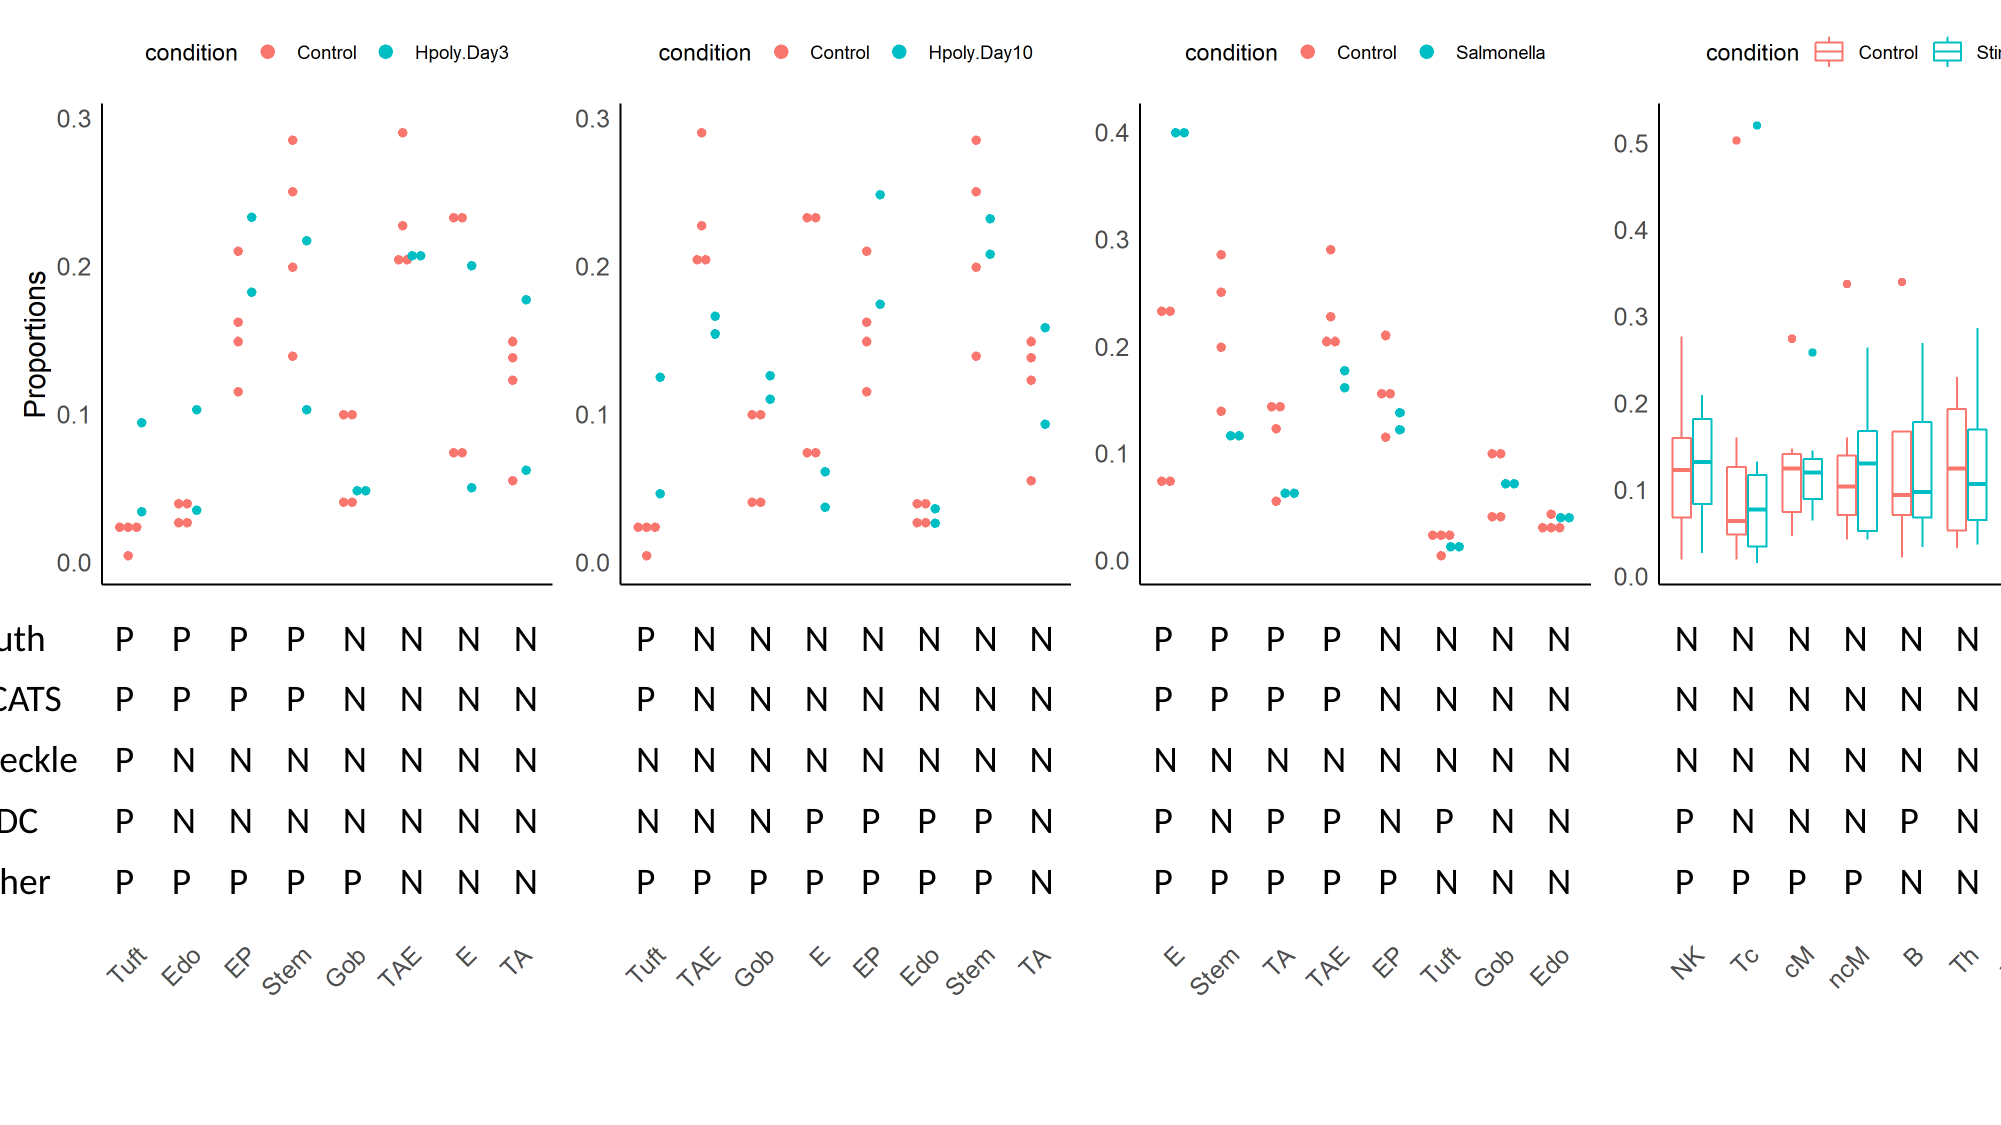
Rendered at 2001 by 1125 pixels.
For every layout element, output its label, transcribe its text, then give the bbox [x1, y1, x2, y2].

table_cell N [157, 737, 214, 798]
table_cell N [499, 859, 556, 919]
table_cell P [790, 859, 846, 919]
table_cell N [1532, 798, 1588, 859]
table_cell scDC [0, 798, 100, 859]
table_cell P [214, 676, 271, 737]
picture [0, 938, 2001, 1023]
table_cell N [1941, 798, 1997, 859]
table_cell N [1420, 737, 1476, 798]
table_cell N [1476, 798, 1532, 859]
table_cell N [1828, 676, 1885, 737]
table_cell N [846, 676, 902, 737]
table_cell N [1195, 737, 1251, 798]
table_cell N [1476, 859, 1532, 919]
table_cell P [1307, 798, 1363, 859]
table_header P [1307, 615, 1363, 676]
table_header P [157, 615, 214, 676]
table_cell P [902, 798, 958, 859]
table_cell P [328, 859, 385, 919]
table_cell N [1885, 676, 1941, 737]
table_header N [1941, 615, 1997, 676]
table_header N [1828, 615, 1885, 676]
table_cell N [902, 676, 958, 737]
table_cell N [1138, 737, 1195, 798]
table_cell N [1363, 737, 1420, 798]
picture [0, 0, 2001, 590]
table_header P [214, 615, 271, 676]
table_header N [385, 615, 442, 676]
table_header N [1363, 615, 1420, 676]
table_cell N [677, 737, 734, 798]
table_cell P [621, 859, 677, 919]
table_cell N [385, 859, 442, 919]
table_cell P [846, 859, 902, 919]
table_cell N [734, 676, 790, 737]
table_cell N [1015, 676, 1051, 737]
table_cell P [1251, 798, 1307, 859]
table_cell P [1195, 676, 1251, 737]
table_cell P [100, 798, 157, 859]
table_cell P [677, 859, 734, 919]
table_cell N [214, 798, 271, 859]
table_cell N [1015, 798, 1051, 859]
table_cell P [1660, 798, 1716, 859]
table_cell N [442, 859, 499, 919]
table_header N [1660, 615, 1716, 676]
table_cell N [385, 737, 442, 798]
table_header N [958, 615, 1015, 676]
table_cell P [100, 859, 157, 919]
table_cell P [1307, 676, 1363, 737]
table_cell N [385, 798, 442, 859]
table_cell P [1138, 859, 1195, 919]
table_cell N [1716, 737, 1772, 798]
table_cell N [1885, 859, 1941, 919]
table_cell P [1772, 859, 1828, 919]
table_cell N [1772, 676, 1828, 737]
table_cell N [790, 737, 846, 798]
table_header N [1420, 615, 1476, 676]
table_header N [790, 615, 846, 676]
table_header P [1138, 615, 1195, 676]
table_cell N [958, 676, 1015, 737]
table_cell P [958, 798, 1015, 859]
table_cell speckle [0, 737, 100, 798]
table_cell P [1660, 859, 1716, 919]
table_cell N [328, 676, 385, 737]
table_cell N [1885, 737, 1941, 798]
table_header N [846, 615, 902, 676]
table_cell P [1363, 859, 1420, 919]
table_cell N [1532, 737, 1588, 798]
table_cell N [902, 737, 958, 798]
table_cell N [621, 798, 677, 859]
table_header P [621, 615, 677, 676]
table_header N [1532, 615, 1588, 676]
table_cell N [1941, 859, 1997, 919]
table_cell N [214, 737, 271, 798]
table_cell N [499, 676, 556, 737]
table_cell N [442, 676, 499, 737]
table_cell N [734, 798, 790, 859]
table_cell P [100, 676, 157, 737]
table_cell N [1195, 798, 1251, 859]
table_header N [1476, 615, 1532, 676]
table_cell N [271, 798, 328, 859]
table_cell P [1195, 859, 1251, 919]
table_cell N [499, 798, 556, 859]
table_cell P [958, 859, 1015, 919]
table_cell N [846, 737, 902, 798]
table_cell N [1476, 737, 1532, 798]
table_cell N [621, 737, 677, 798]
table_cell N [677, 798, 734, 859]
table_cell P [271, 859, 328, 919]
table_header N [677, 615, 734, 676]
table_cell P [1716, 859, 1772, 919]
table_cell N [1828, 737, 1885, 798]
table_cell P [1307, 859, 1363, 919]
table_cell P [1138, 798, 1195, 859]
table_header Truth [0, 615, 100, 676]
table_cell N [1716, 676, 1772, 737]
table_cell N [734, 737, 790, 798]
table_cell N [328, 737, 385, 798]
table_cell N [1476, 676, 1532, 737]
table_cell N [442, 737, 499, 798]
table_cell P [100, 737, 157, 798]
table_header N [328, 615, 385, 676]
table_cell N [1015, 737, 1051, 798]
table_cell N [1420, 859, 1476, 919]
table_cell N [1420, 676, 1476, 737]
table_header P [271, 615, 328, 676]
table_cell P [271, 676, 328, 737]
table_cell P [734, 859, 790, 919]
table_cell N [1941, 737, 1997, 798]
table_cell P [214, 859, 271, 919]
table_cell P [1885, 798, 1941, 859]
table_header P [1195, 615, 1251, 676]
table_cell N [1307, 737, 1363, 798]
table_header N [1885, 615, 1941, 676]
table_cell N [442, 798, 499, 859]
table_cell N [1363, 798, 1420, 859]
table_header P [1251, 615, 1307, 676]
table_cell N [1015, 859, 1051, 919]
table_cell DCATS [0, 676, 100, 737]
table_cell N [958, 737, 1015, 798]
table_cell N [1532, 859, 1588, 919]
table_header N [1772, 615, 1828, 676]
table_cell P [1251, 676, 1307, 737]
table_cell N [385, 676, 442, 737]
table_header N [734, 615, 790, 676]
table_header N [442, 615, 499, 676]
table_cell P [621, 676, 677, 737]
table_cell N [1660, 676, 1716, 737]
table_cell fisher [0, 859, 100, 919]
table_cell N [1532, 676, 1588, 737]
table_cell N [1363, 676, 1420, 737]
table_cell N [790, 676, 846, 737]
table_cell P [846, 798, 902, 859]
table_cell P [1138, 676, 1195, 737]
table_cell P [1251, 859, 1307, 919]
table_cell P [902, 859, 958, 919]
table_cell P [157, 676, 214, 737]
table_header P [100, 615, 157, 676]
table_cell P [790, 798, 846, 859]
table_cell N [157, 798, 214, 859]
table_cell N [1772, 737, 1828, 798]
table_cell N [271, 737, 328, 798]
table_cell P [1828, 859, 1885, 919]
table_cell N [677, 676, 734, 737]
table_header N [902, 615, 958, 676]
table_header N [1015, 615, 1051, 676]
table_cell P [157, 859, 214, 919]
table_cell N [1660, 737, 1716, 798]
table_cell N [1941, 676, 1997, 737]
table_cell N [1772, 798, 1828, 859]
table_cell P [1420, 798, 1476, 859]
table_cell N [328, 798, 385, 859]
table_cell N [499, 737, 556, 798]
table_cell N [1828, 798, 1885, 859]
table_cell N [1716, 798, 1772, 859]
table_header N [499, 615, 556, 676]
table_header N [1716, 615, 1772, 676]
table_cell N [1251, 737, 1307, 798]
